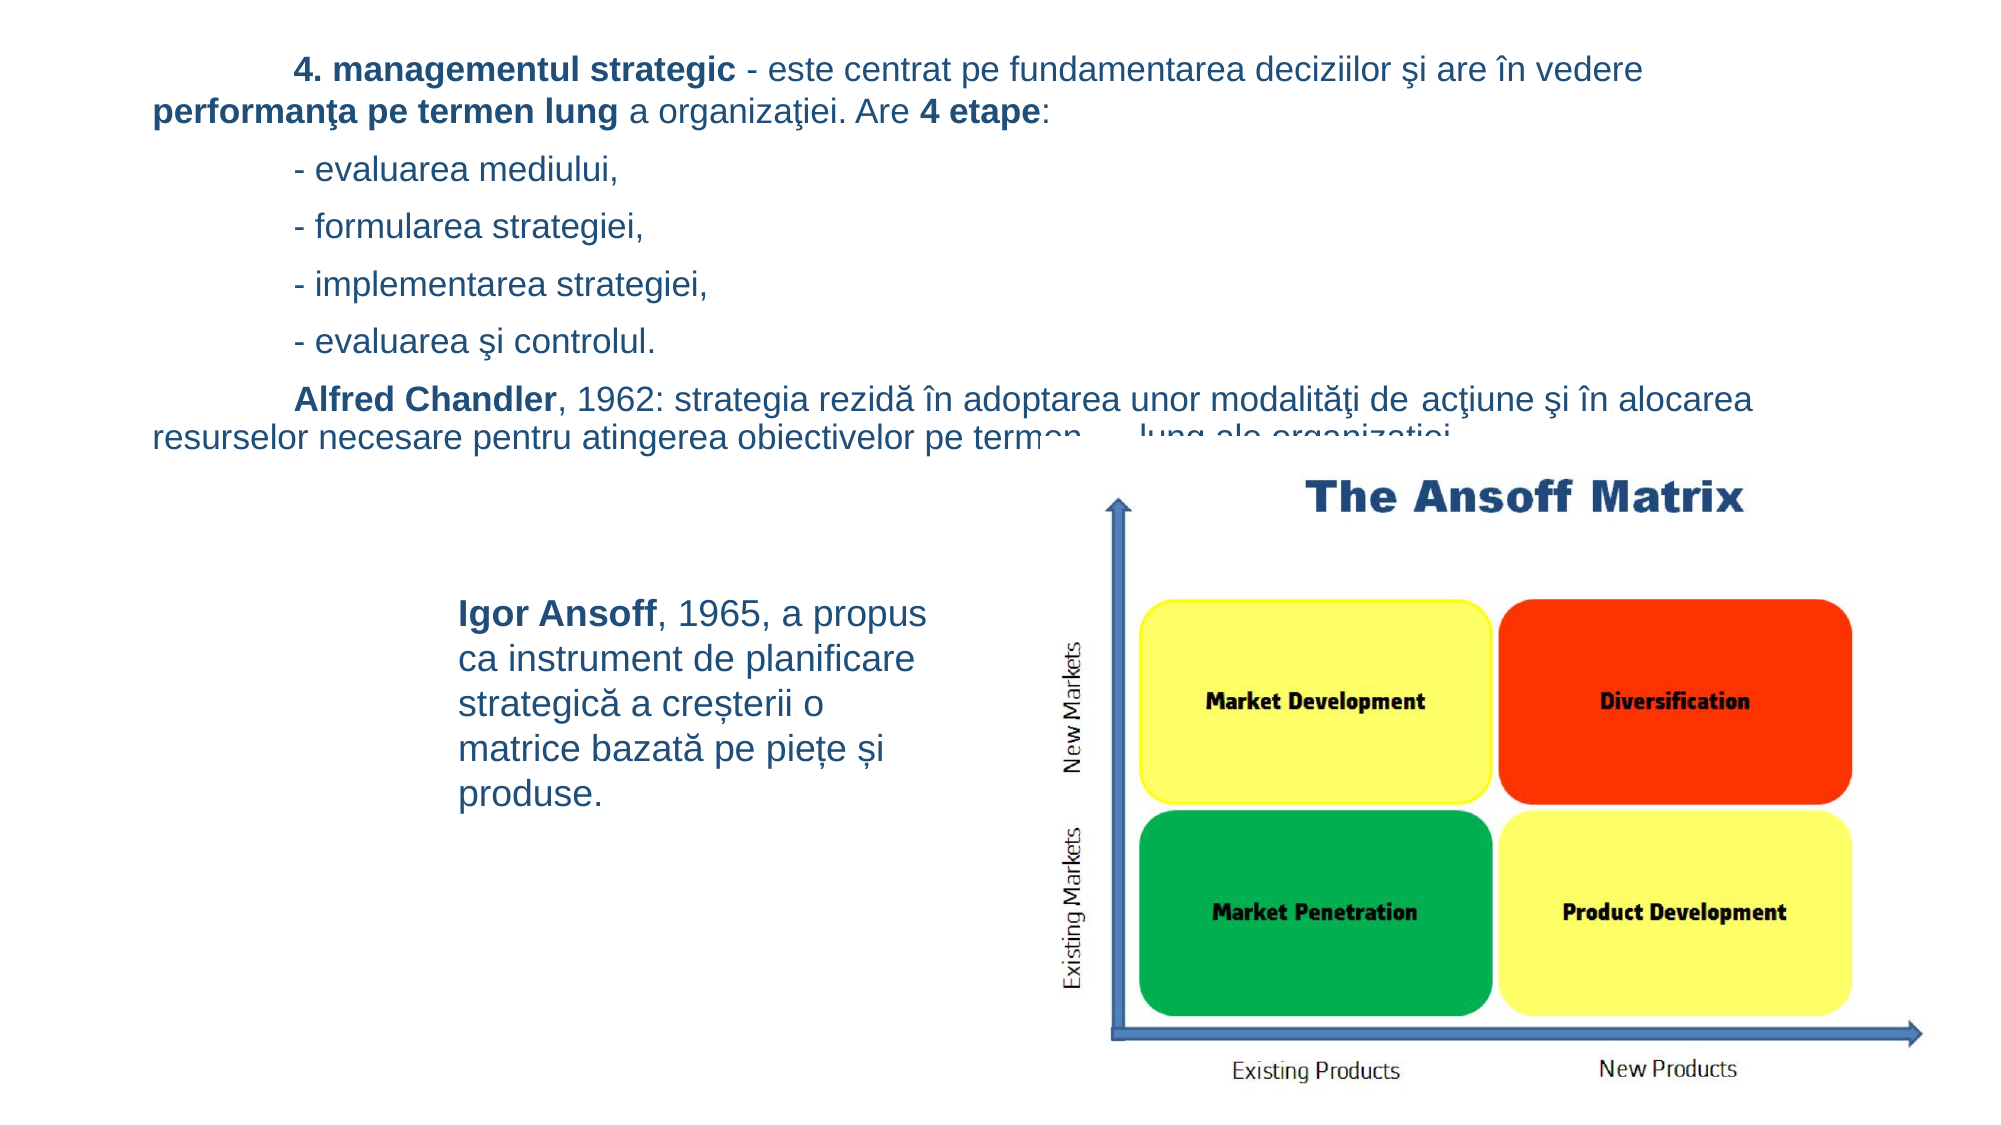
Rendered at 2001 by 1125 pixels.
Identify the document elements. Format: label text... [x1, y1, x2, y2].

list 4. managementul strategic - este centrat pe fundamentarea deciziilor şi are în vedere performanţa pe termen lung a organizaţiei. Are 4 etape: - evaluarea mediului, - formularea strategiei, - implementarea strategiei, - evaluarea şi controlul. Alfred Chandler, 1962: strategia rezidă în adoptarea unor modalităţi de acţiune şi în alocarea resurselor necesare pentru atingerea obiectivelor pe termen lung ale organizaţiei. [137, 26, 1863, 558]
picture [1040, 436, 1947, 1098]
text_box Igor Ansoff, 1965, a propus ca instrument de planificare strategică a creșterii o matrice bazată pe piețe și produse. [443, 581, 948, 892]
